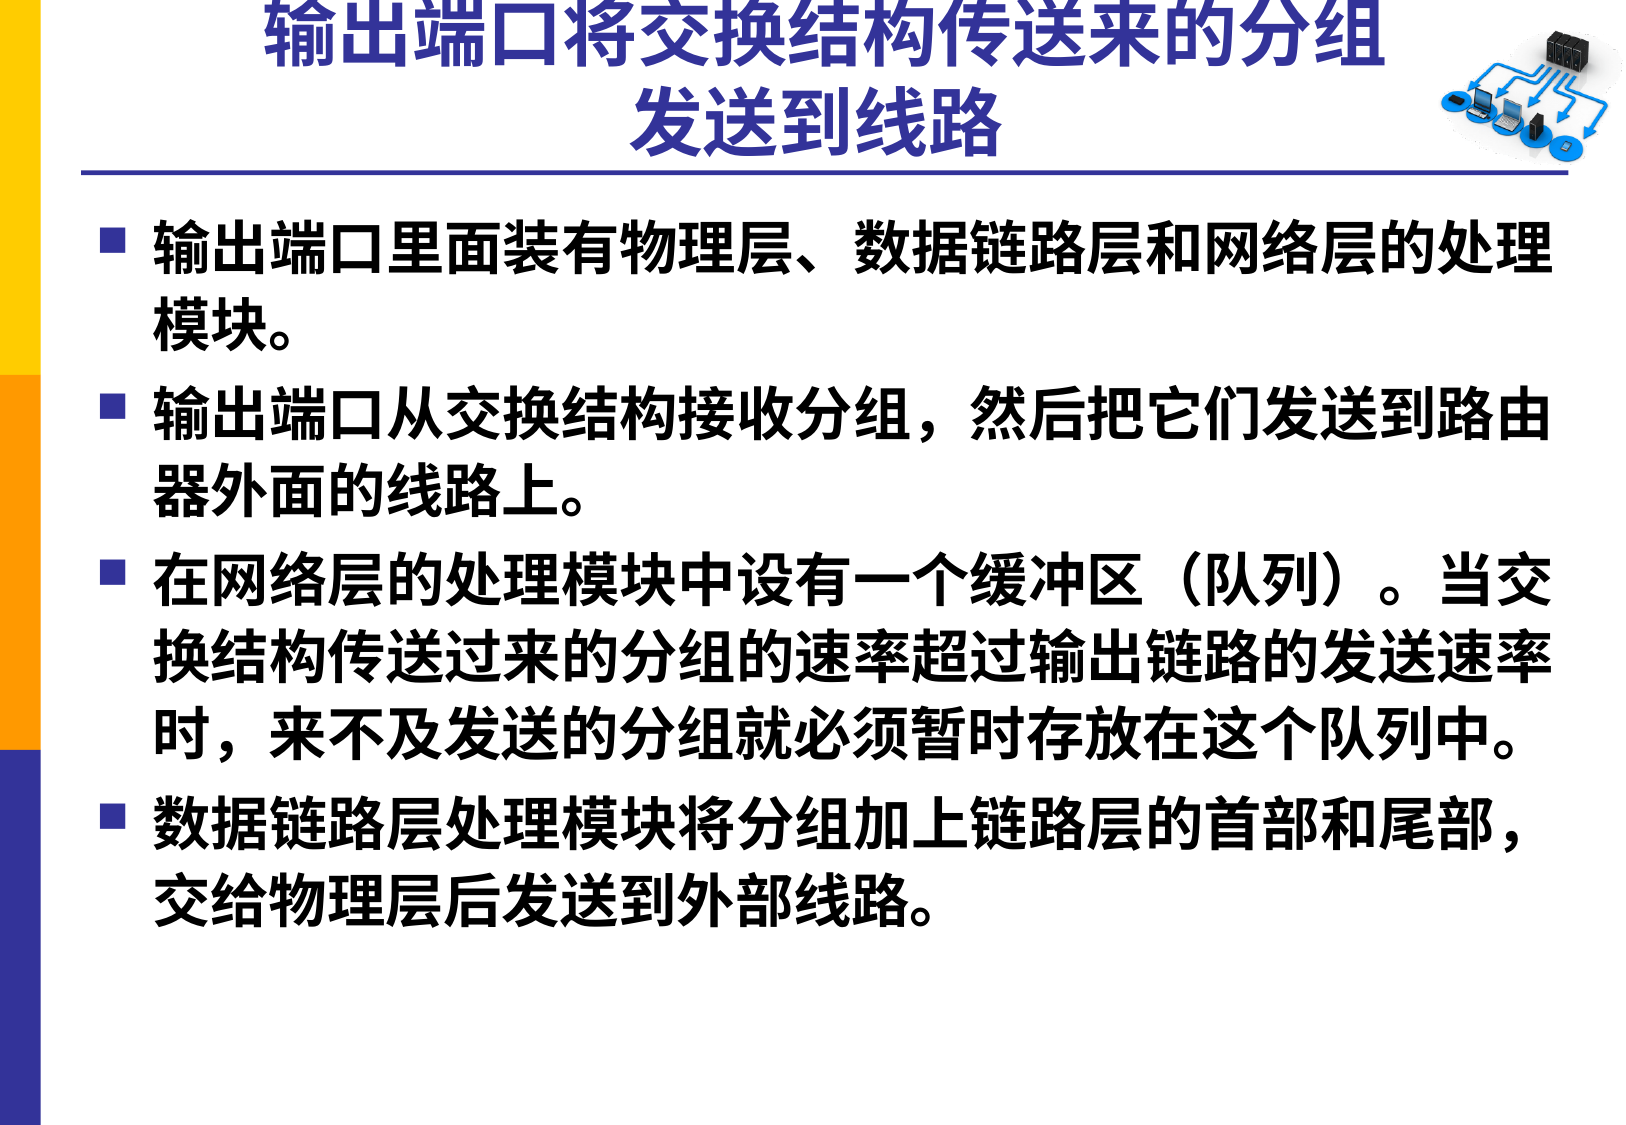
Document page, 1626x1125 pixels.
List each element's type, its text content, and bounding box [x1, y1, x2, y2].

picture [1438, 30, 1624, 165]
list 输出端口里面装有物理层、数据链路层和网络层的处理模块。 输出端口从交换结构接收分组，然后把它们发送到路由器外面的线路上。 在网络层的处理模块中设有一个缓冲区（队列）。当交换结构传送过来的分组的速率超过输出链路的发送速率时，来不及发送的分组就必须暂时存放在这个队列中。 数据链路层处理模块将分组加上链路层的首部和尾部，交给物理层后发送到外部线路。 [81, 196, 1569, 1006]
title 输出端口将交换结构传送来的分组 发送到线路 [81, 42, 1569, 173]
